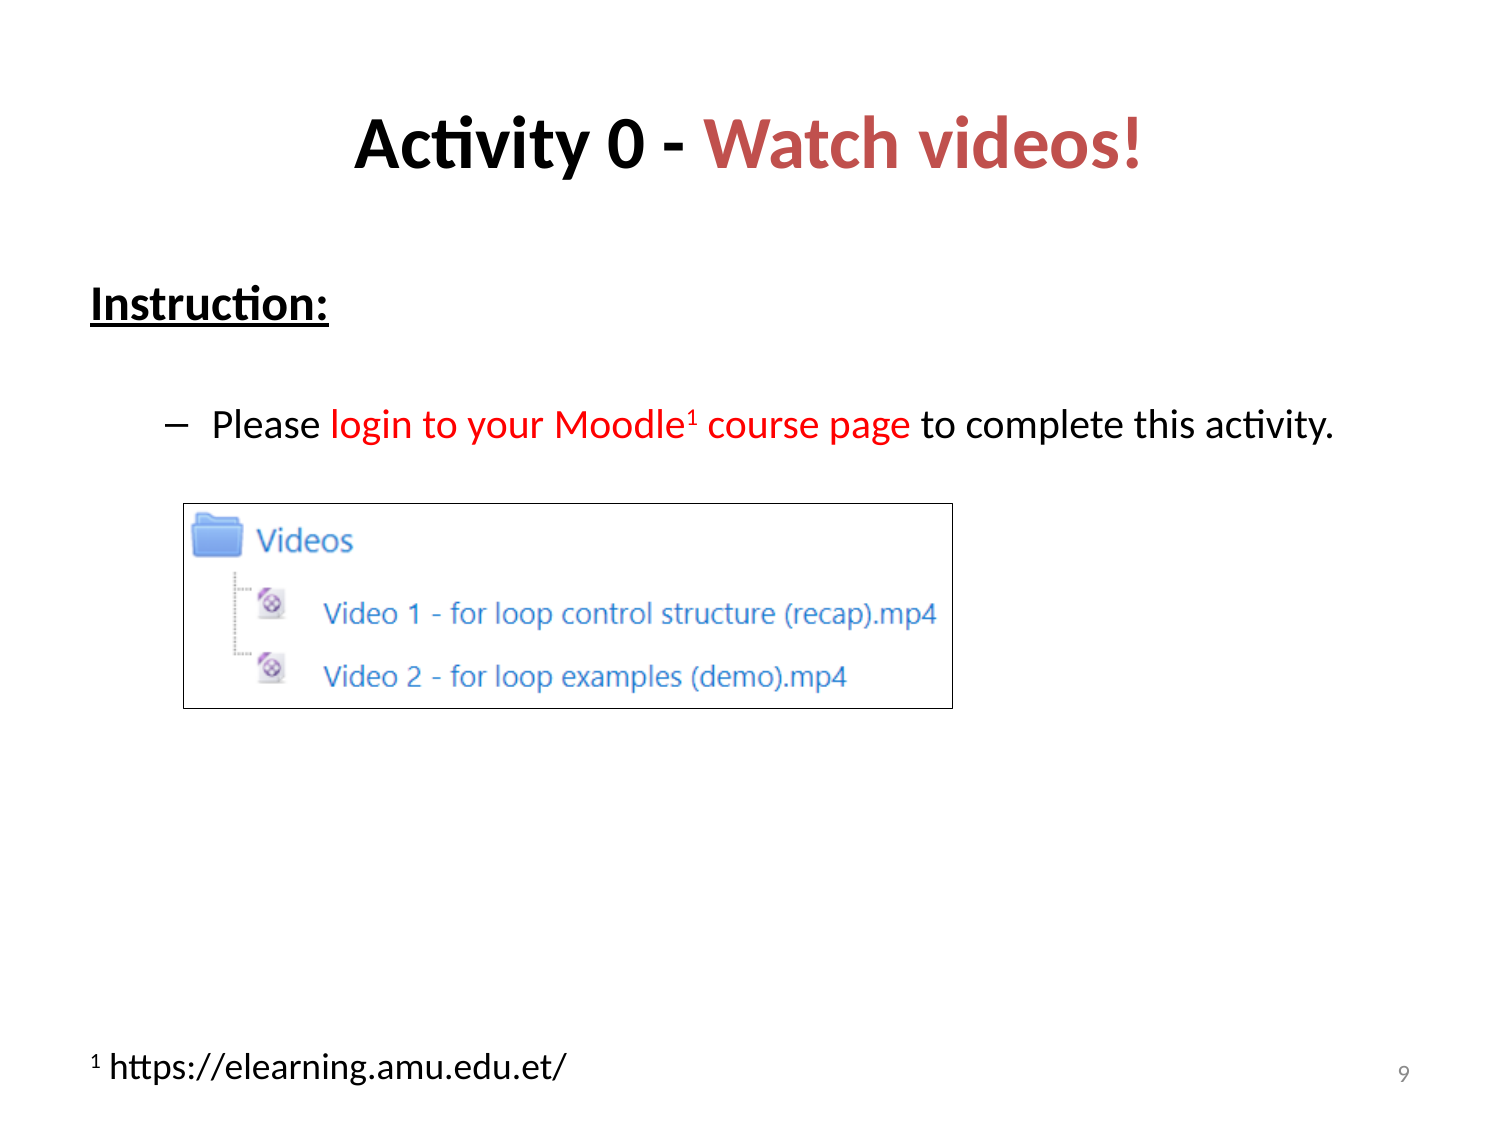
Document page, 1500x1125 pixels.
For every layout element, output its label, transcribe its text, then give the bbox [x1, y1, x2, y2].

title Activity 0 - Watch videos! [75, 45, 1425, 233]
picture [182, 503, 952, 709]
text_box 1 https://elearning.amu.edu.et/ [74, 1034, 825, 1095]
slide_number 9 [1074, 1042, 1425, 1103]
list Instruction: Please login to your Moodle1 course page to complete this activity. [75, 262, 1425, 1005]
